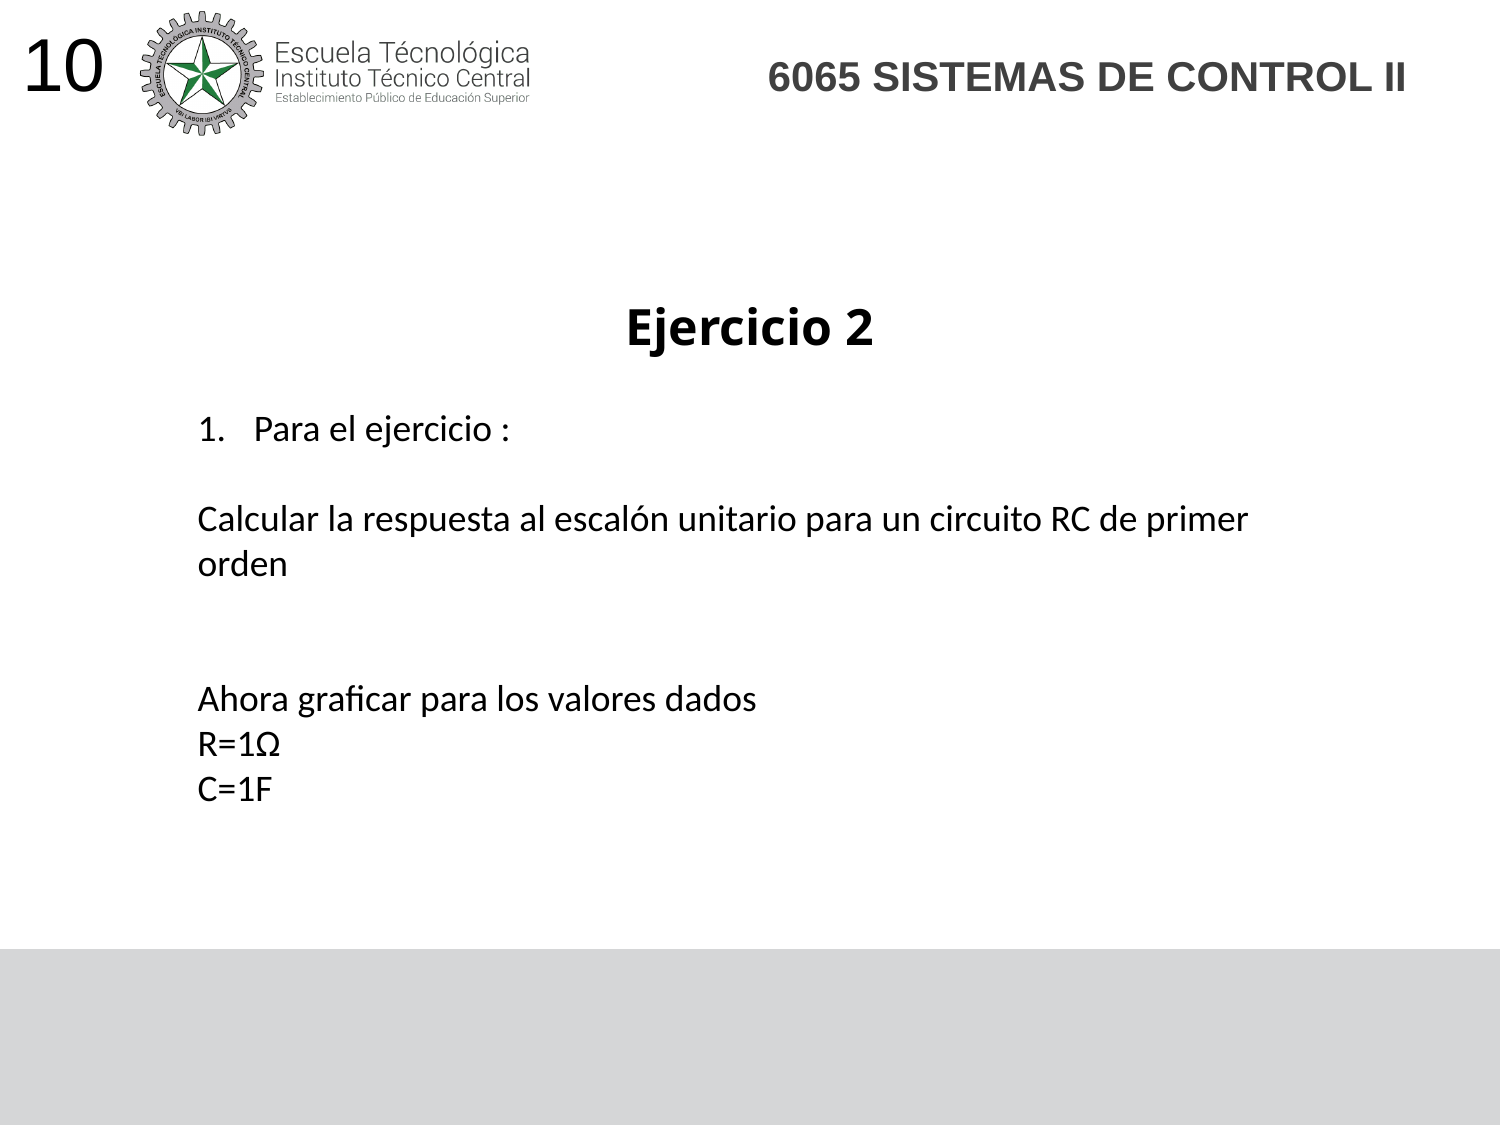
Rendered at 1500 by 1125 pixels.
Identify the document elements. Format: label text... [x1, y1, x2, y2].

text_box Para el ejercicio : Calcular la respuesta al escalón unitario para un circuito RC de primer orden Ahora graficar para los valores dados R=1Ω C=1F [182, 397, 1329, 997]
title Ejercicio 2 [302, 172, 1198, 364]
text_box 6065 SISTEMAS DE CONTROL II [538, 42, 1422, 125]
picture [130, 7, 538, 138]
text_box 10 [0, 0, 128, 114]
